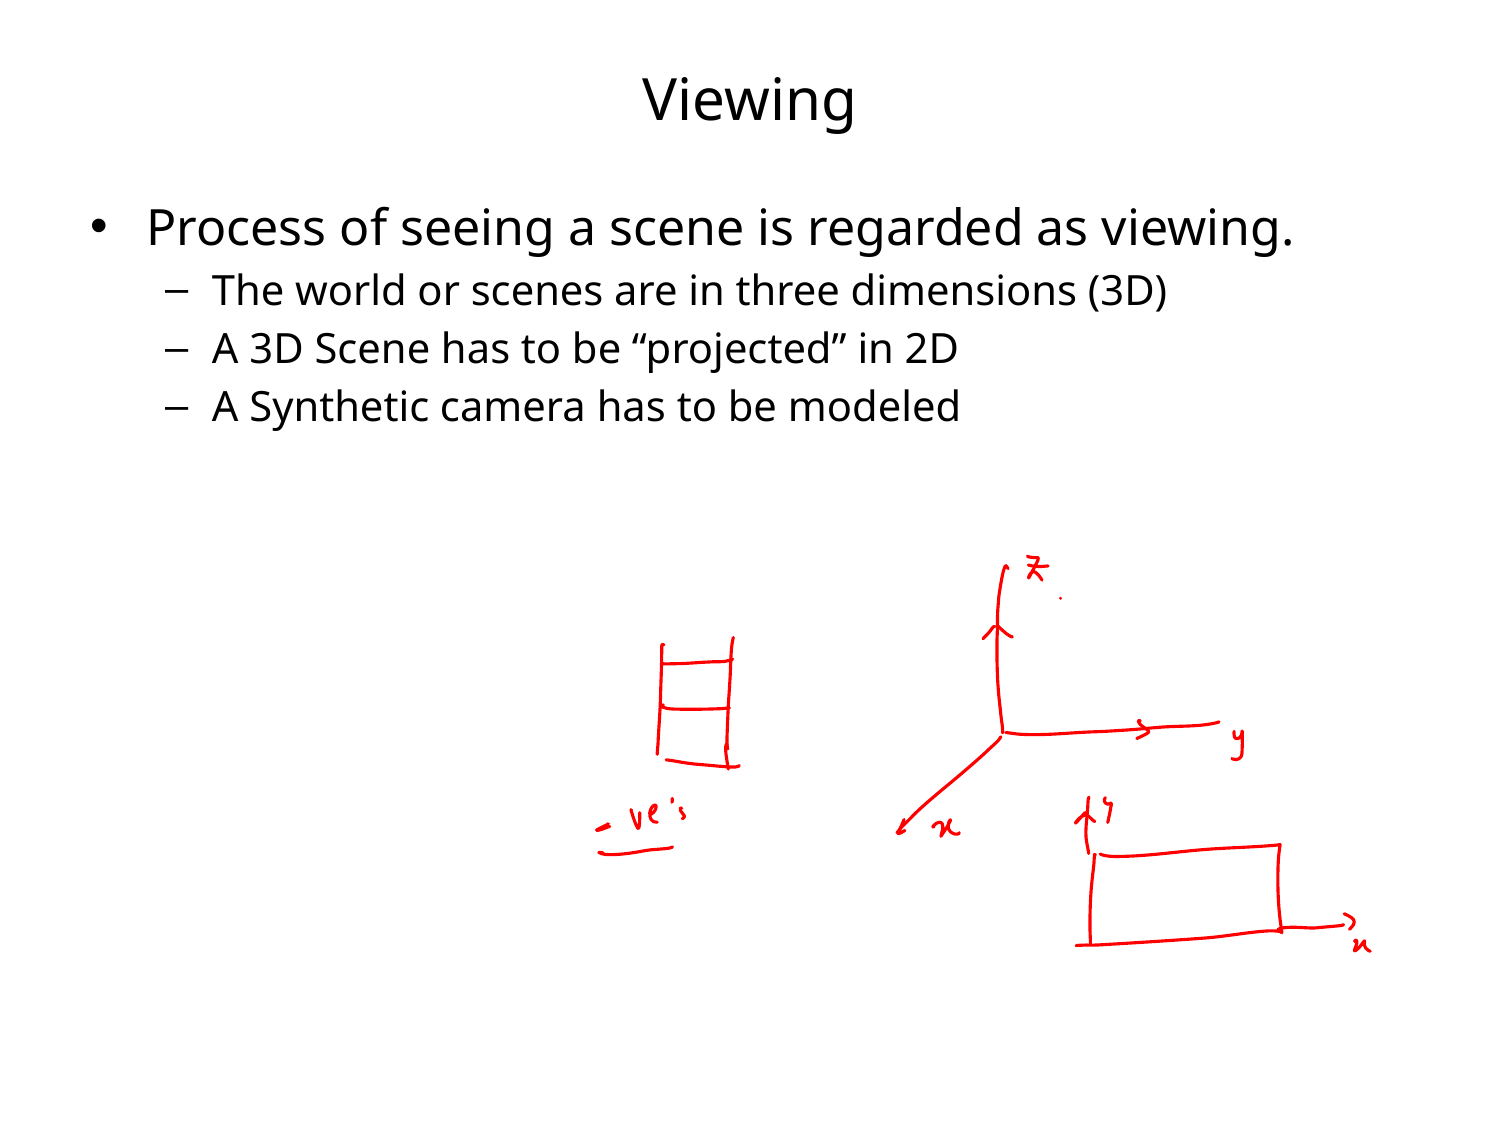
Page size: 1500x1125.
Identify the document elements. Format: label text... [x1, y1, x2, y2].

list Process of seeing a scene is regarded as viewing. The world or scenes are in three dimensions (3D) A 3D Scene has to be “projected” in 2D A Synthetic camera has to be modeled [75, 187, 1425, 1005]
title Viewing [75, 45, 1425, 150]
